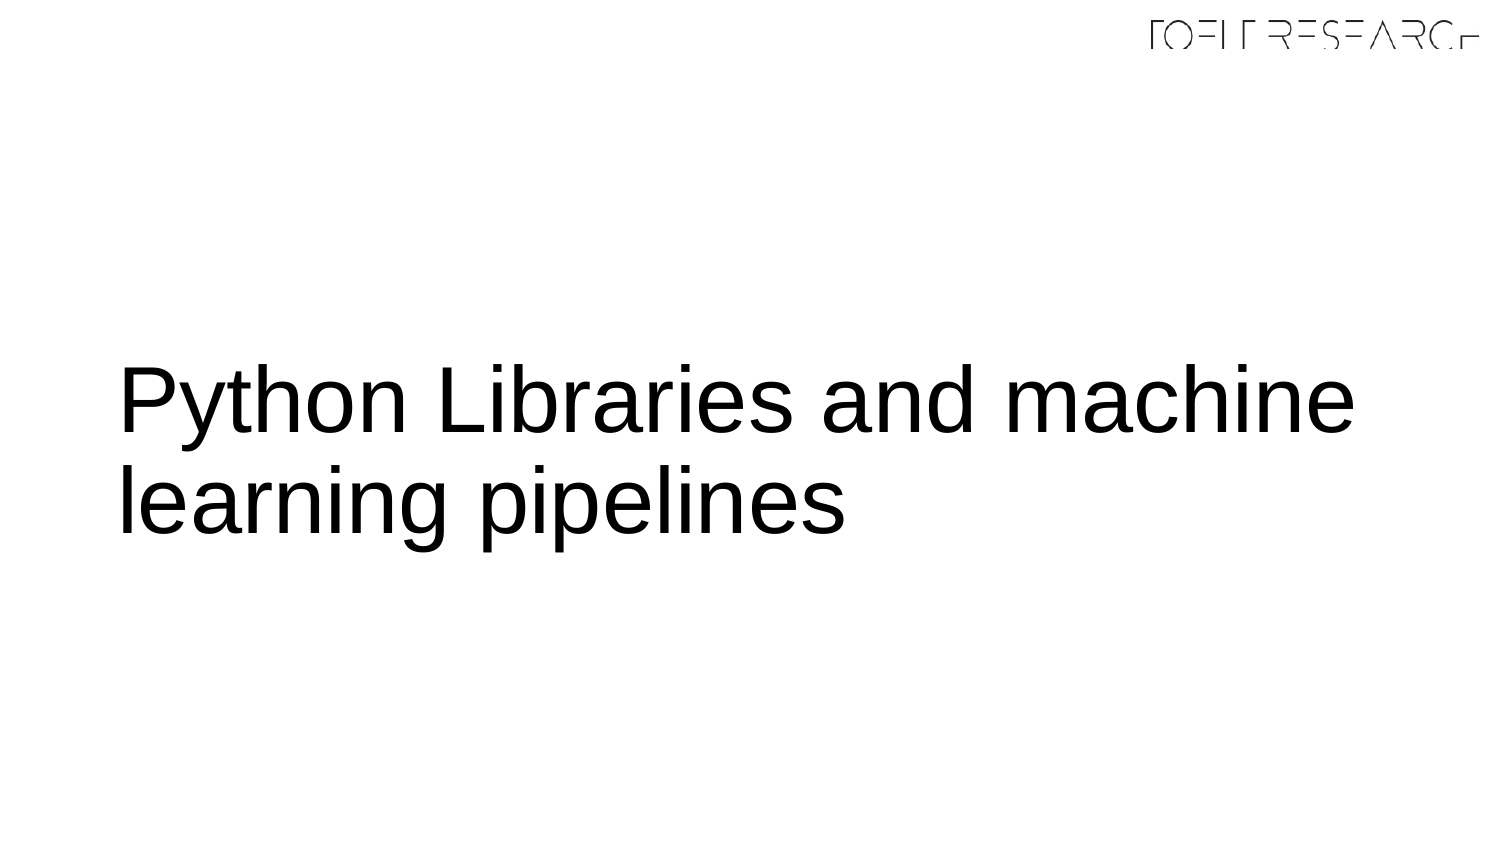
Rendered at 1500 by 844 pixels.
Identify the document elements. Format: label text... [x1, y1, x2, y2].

title Python Libraries and machine learning pipelines [102, 210, 1397, 562]
